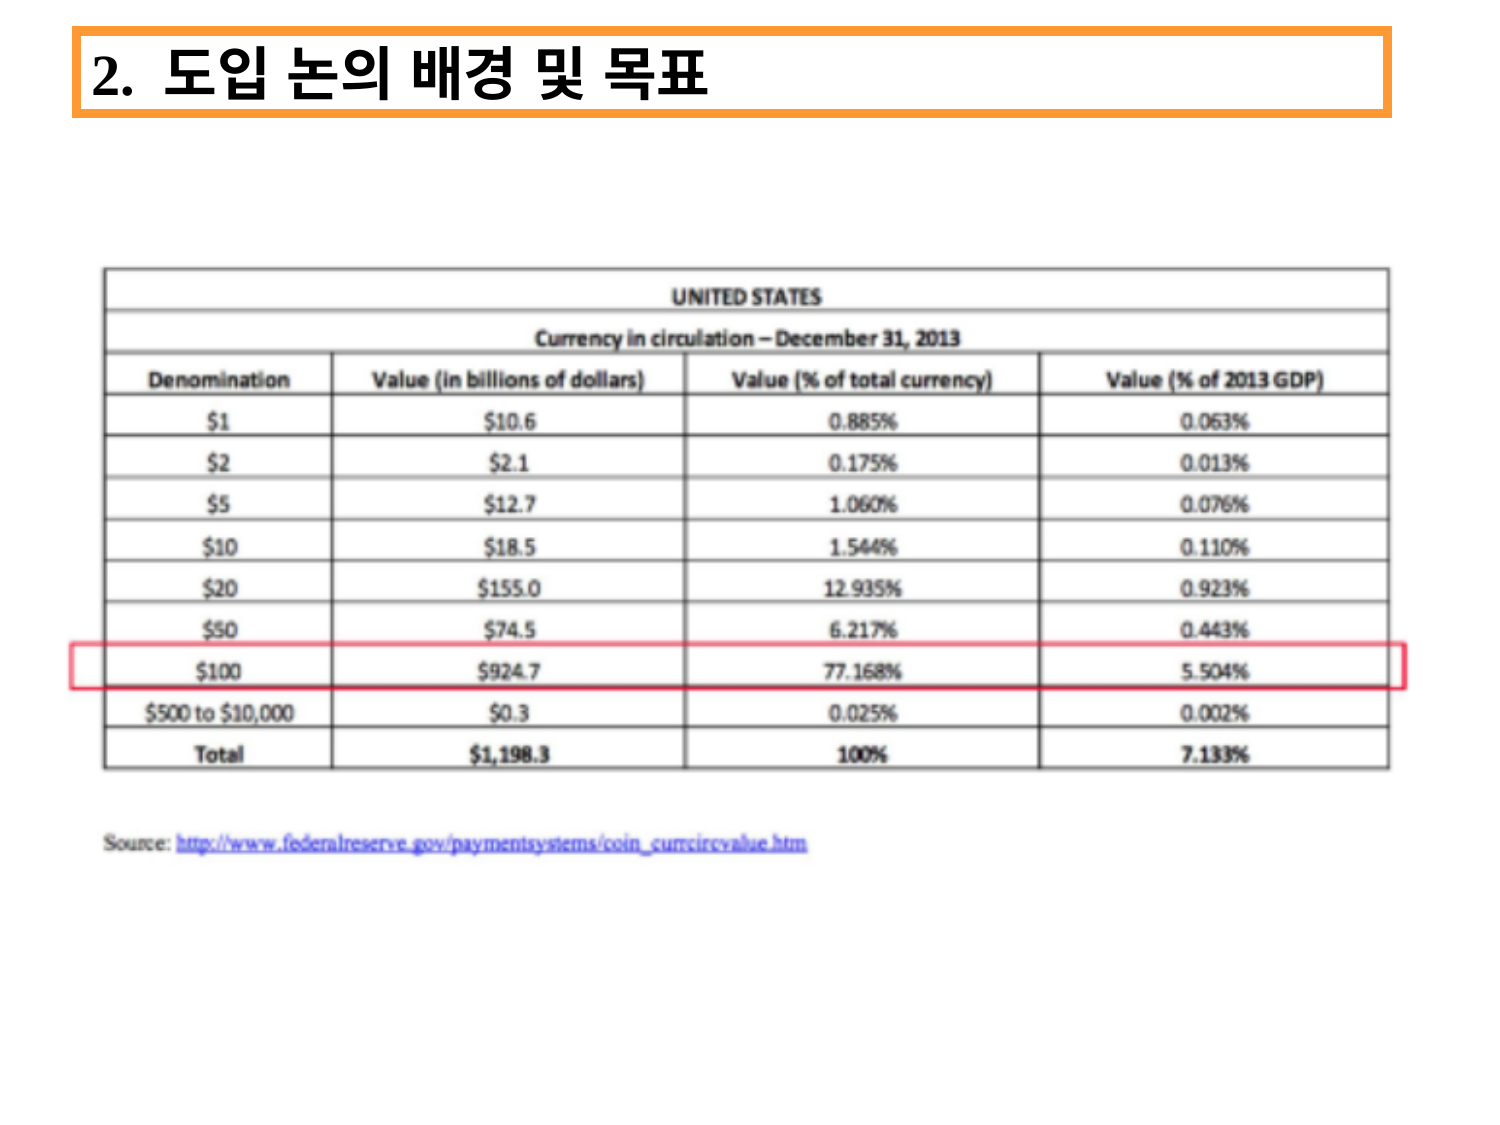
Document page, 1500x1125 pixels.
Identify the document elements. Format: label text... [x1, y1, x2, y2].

picture [41, 231, 1433, 882]
text_box 2. 도입 논의 배경 및 목표 [76, 30, 1388, 114]
